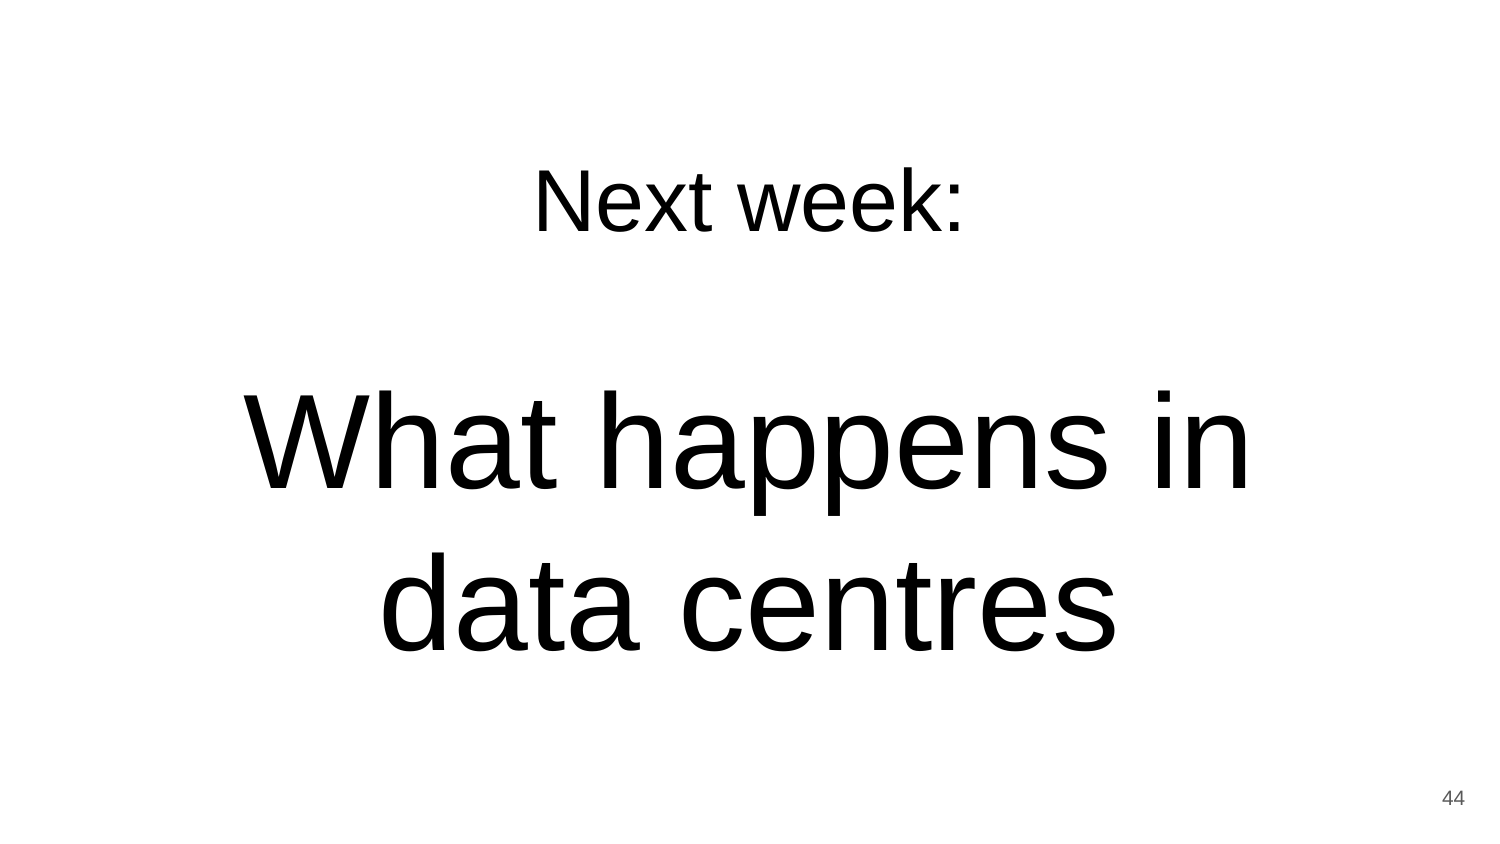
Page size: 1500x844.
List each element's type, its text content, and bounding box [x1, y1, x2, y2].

text_box 44 [1389, 764, 1480, 830]
text_box Next week: What happens in data centres [160, 112, 1340, 693]
